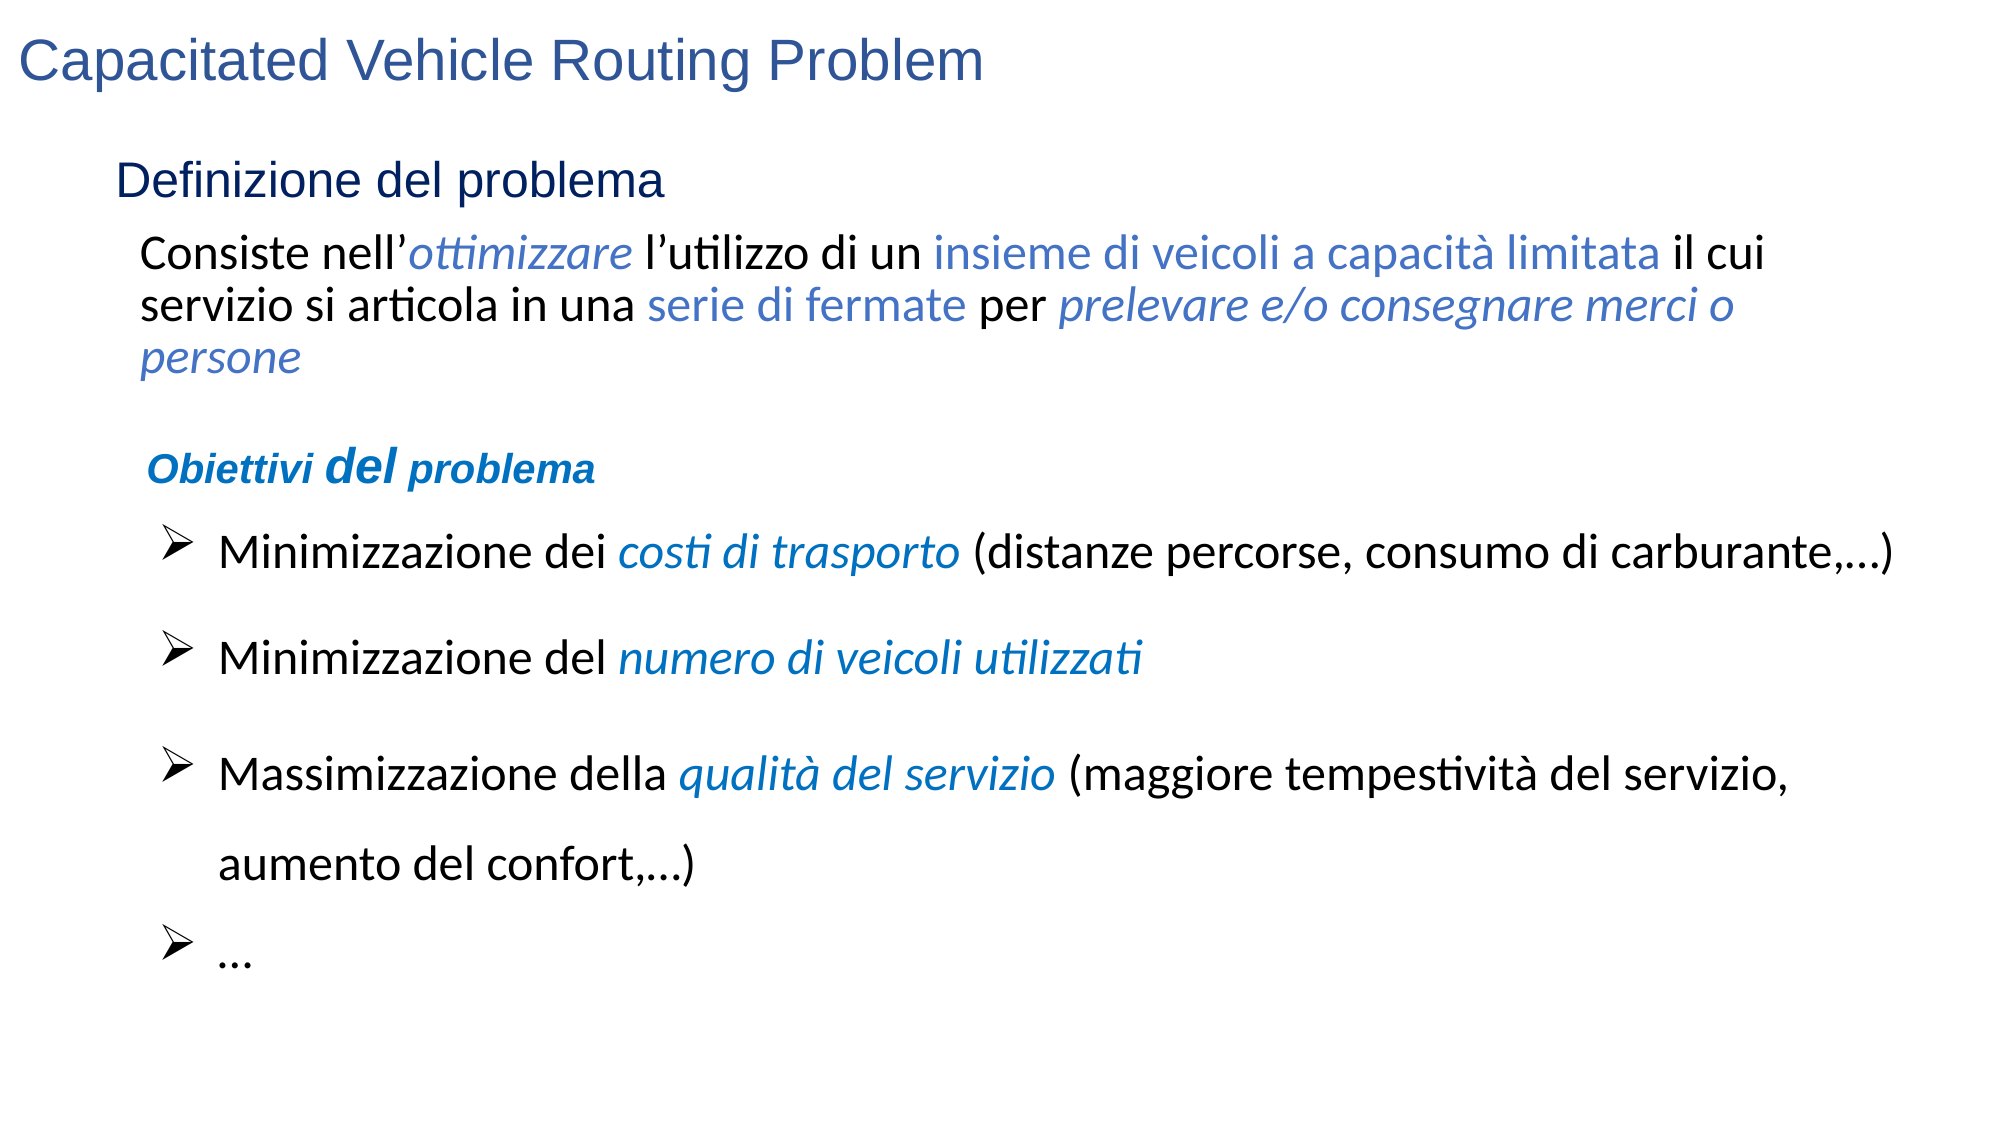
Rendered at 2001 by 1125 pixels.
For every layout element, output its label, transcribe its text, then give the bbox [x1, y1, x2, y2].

text_box Definizione del problema [100, 140, 1472, 212]
text_box … [143, 911, 1567, 986]
text_box Consiste nell’ottimizzare l’utilizzo di un insieme di veicoli a capacità limitata il cui servizio si articola in una serie di fermate per prelevare e/o consegnare merci o persone [125, 220, 1882, 392]
text_box Minimizzazione del numero di veicoli utilizzati [143, 617, 1567, 692]
text_box Obiettivi del problema [131, 426, 1538, 502]
text_box Minimizzazione dei costi di trasporto (distanze percorse, consumo di carburante,…) [143, 510, 1964, 586]
text_box Capacitated Vehicle Routing Problem [3, 3, 1354, 111]
text_box Massimizzazione della qualità del servizio (maggiore tempestività del servizio, aumento del confort,…) [143, 702, 1894, 898]
